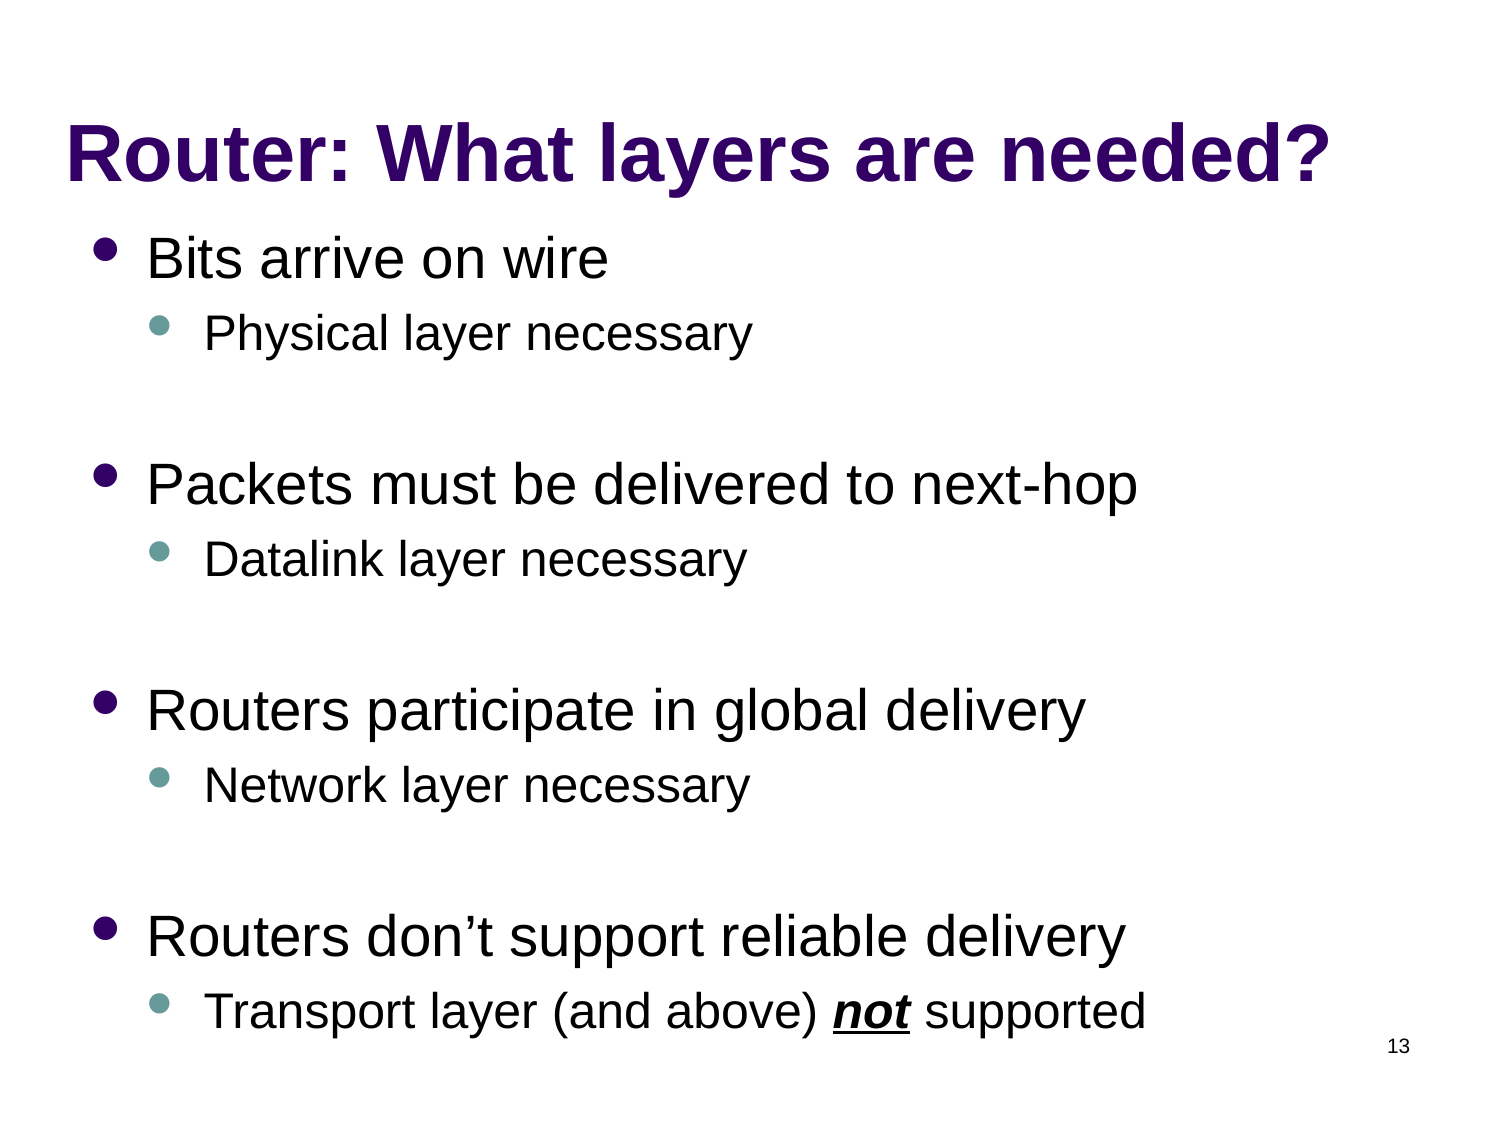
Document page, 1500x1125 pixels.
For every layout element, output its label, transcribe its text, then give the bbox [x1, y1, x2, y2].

title Router: What layers are needed? [50, 62, 1475, 205]
slide_number 13 [1074, 1024, 1426, 1101]
list Bits arrive on wire Physical layer necessary Packets must be delivered to next-hop Datalink layer necessary Routers participate in global delivery Network layer necessary Routers don’t support reliable delivery Transport layer (and above) not supported [75, 212, 1425, 1006]
